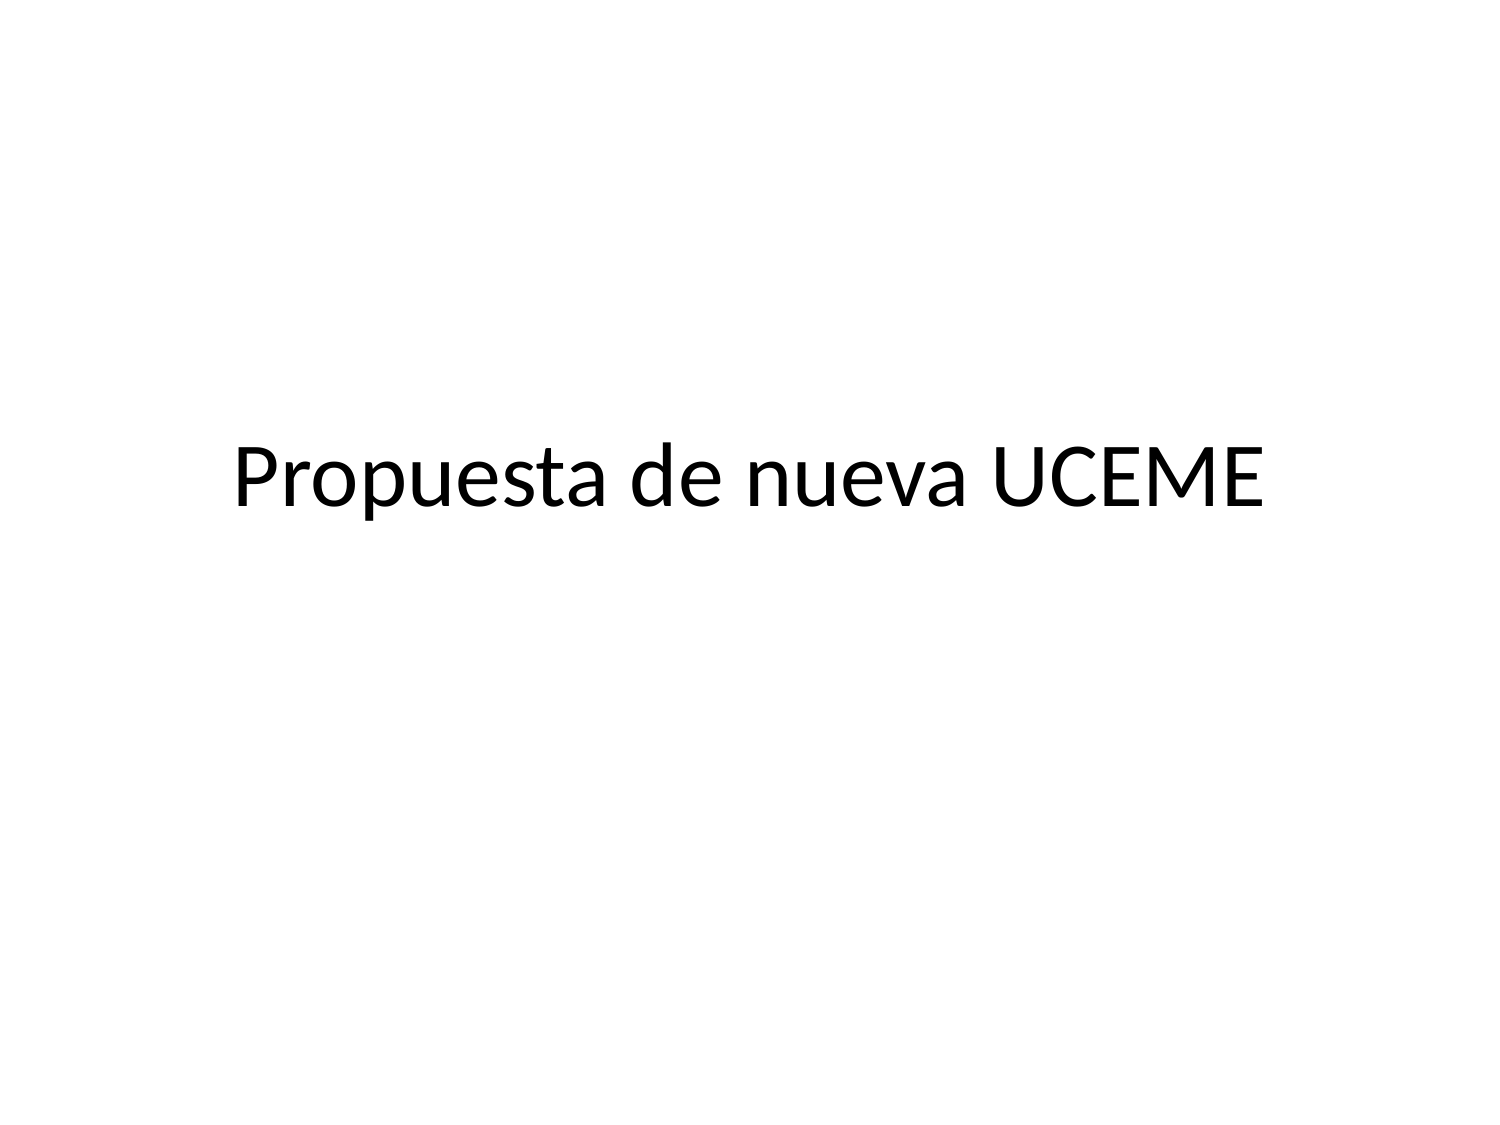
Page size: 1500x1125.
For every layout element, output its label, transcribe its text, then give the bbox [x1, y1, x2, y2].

title Propuesta de nueva UCEME [112, 349, 1388, 591]
